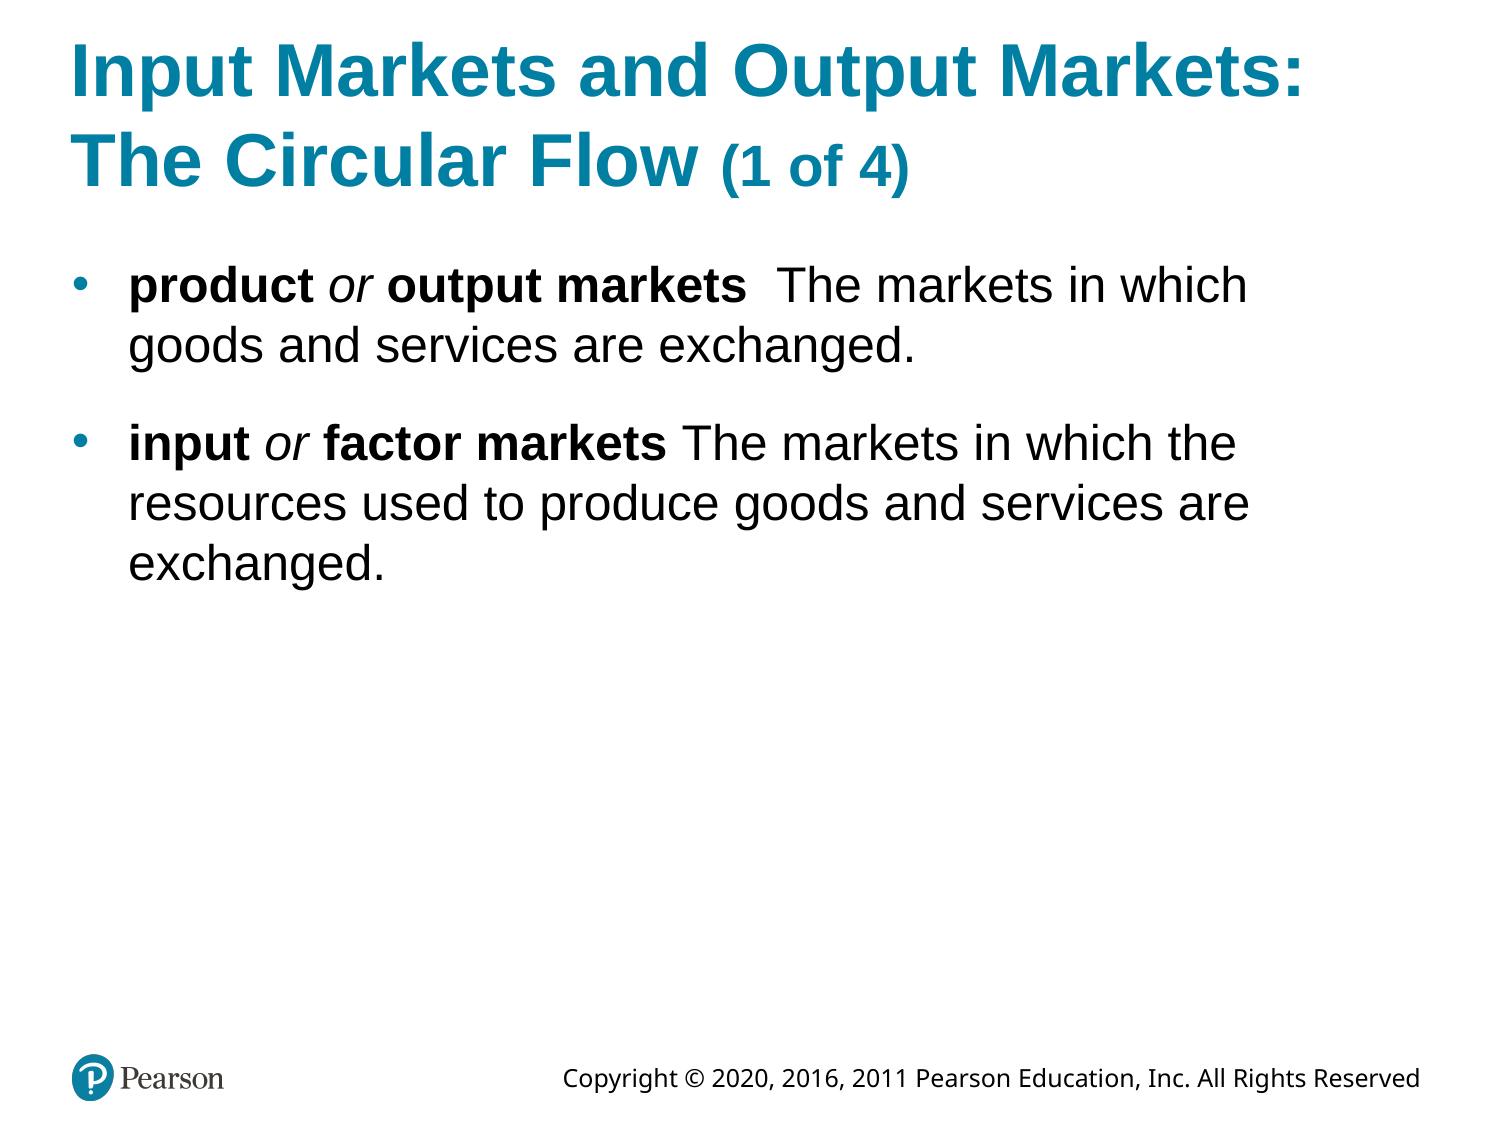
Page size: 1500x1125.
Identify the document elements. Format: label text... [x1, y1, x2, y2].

picture [72, 1087, 83, 1101]
picture [72, 1054, 88, 1070]
title Input Markets and Output Markets: The Circular Flow (1 of 4) [55, 36, 1406, 217]
list product or output markets The markets in which goods and services are exchanged. input or factor markets The markets in which the resources used to produce goods and services are exchanged. [56, 237, 1408, 614]
picture [98, 1054, 224, 1101]
picture [80, 1063, 106, 1088]
